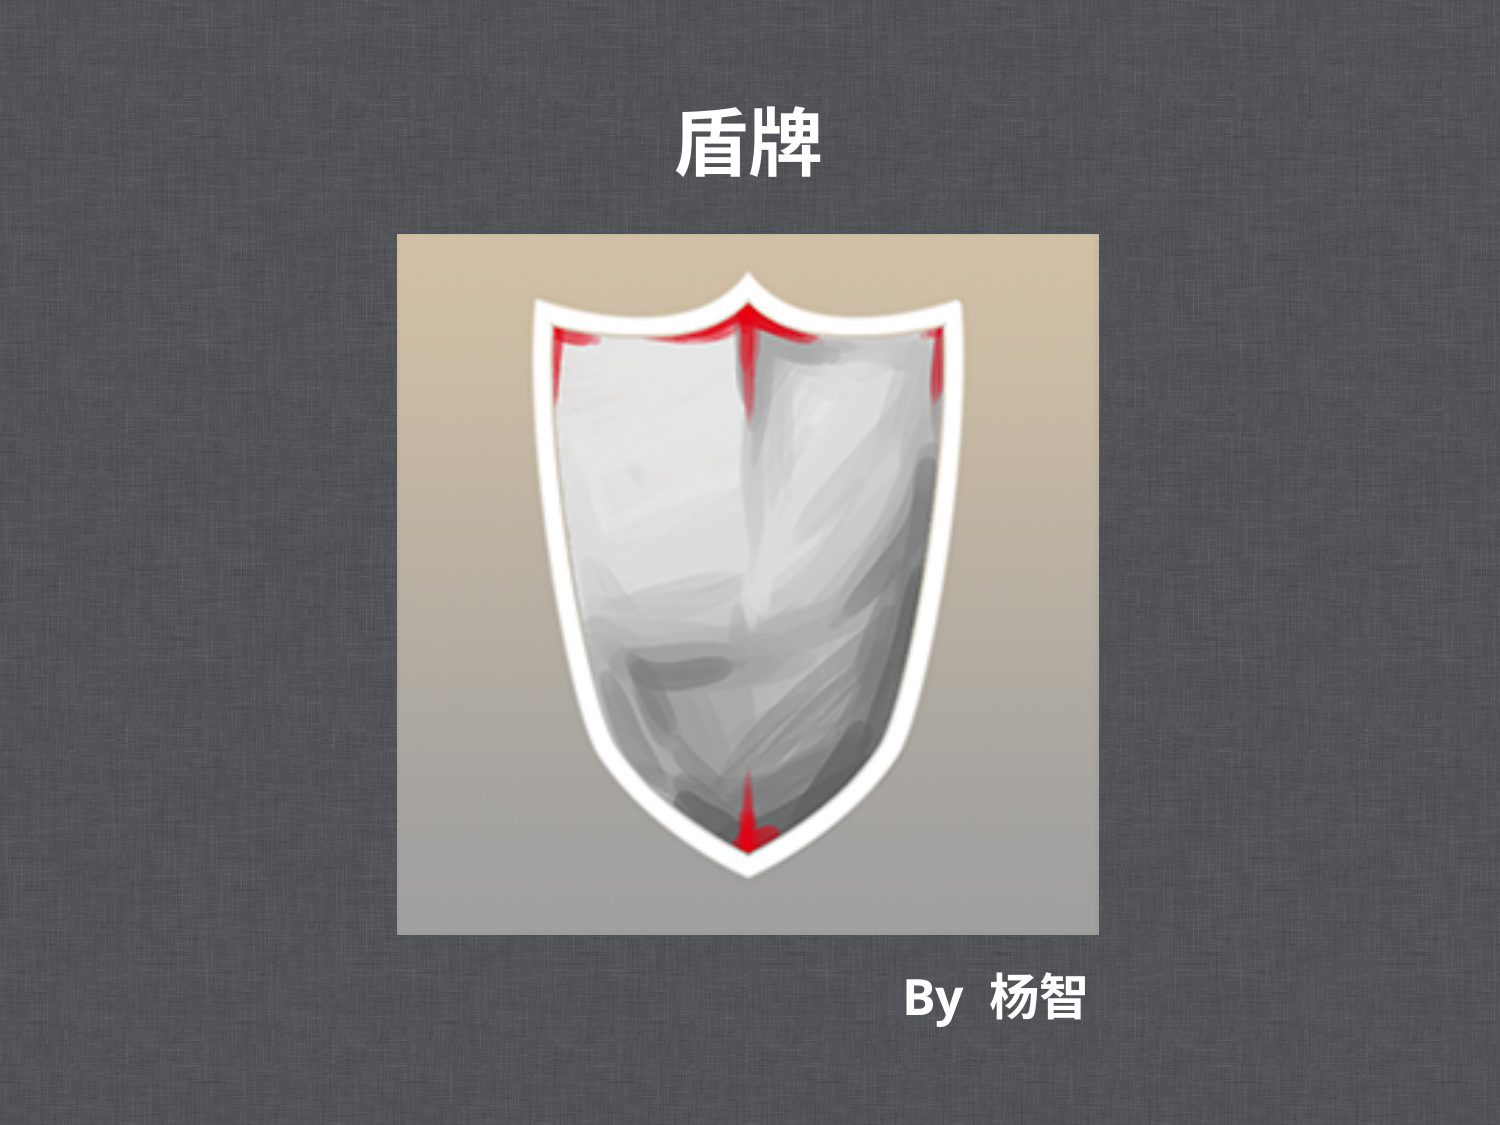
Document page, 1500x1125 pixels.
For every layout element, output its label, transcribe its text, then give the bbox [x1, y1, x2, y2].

text_box 盾牌 [658, 88, 838, 193]
text_box By 杨智 [887, 958, 1104, 1034]
picture [0, 0, 1500, 1125]
